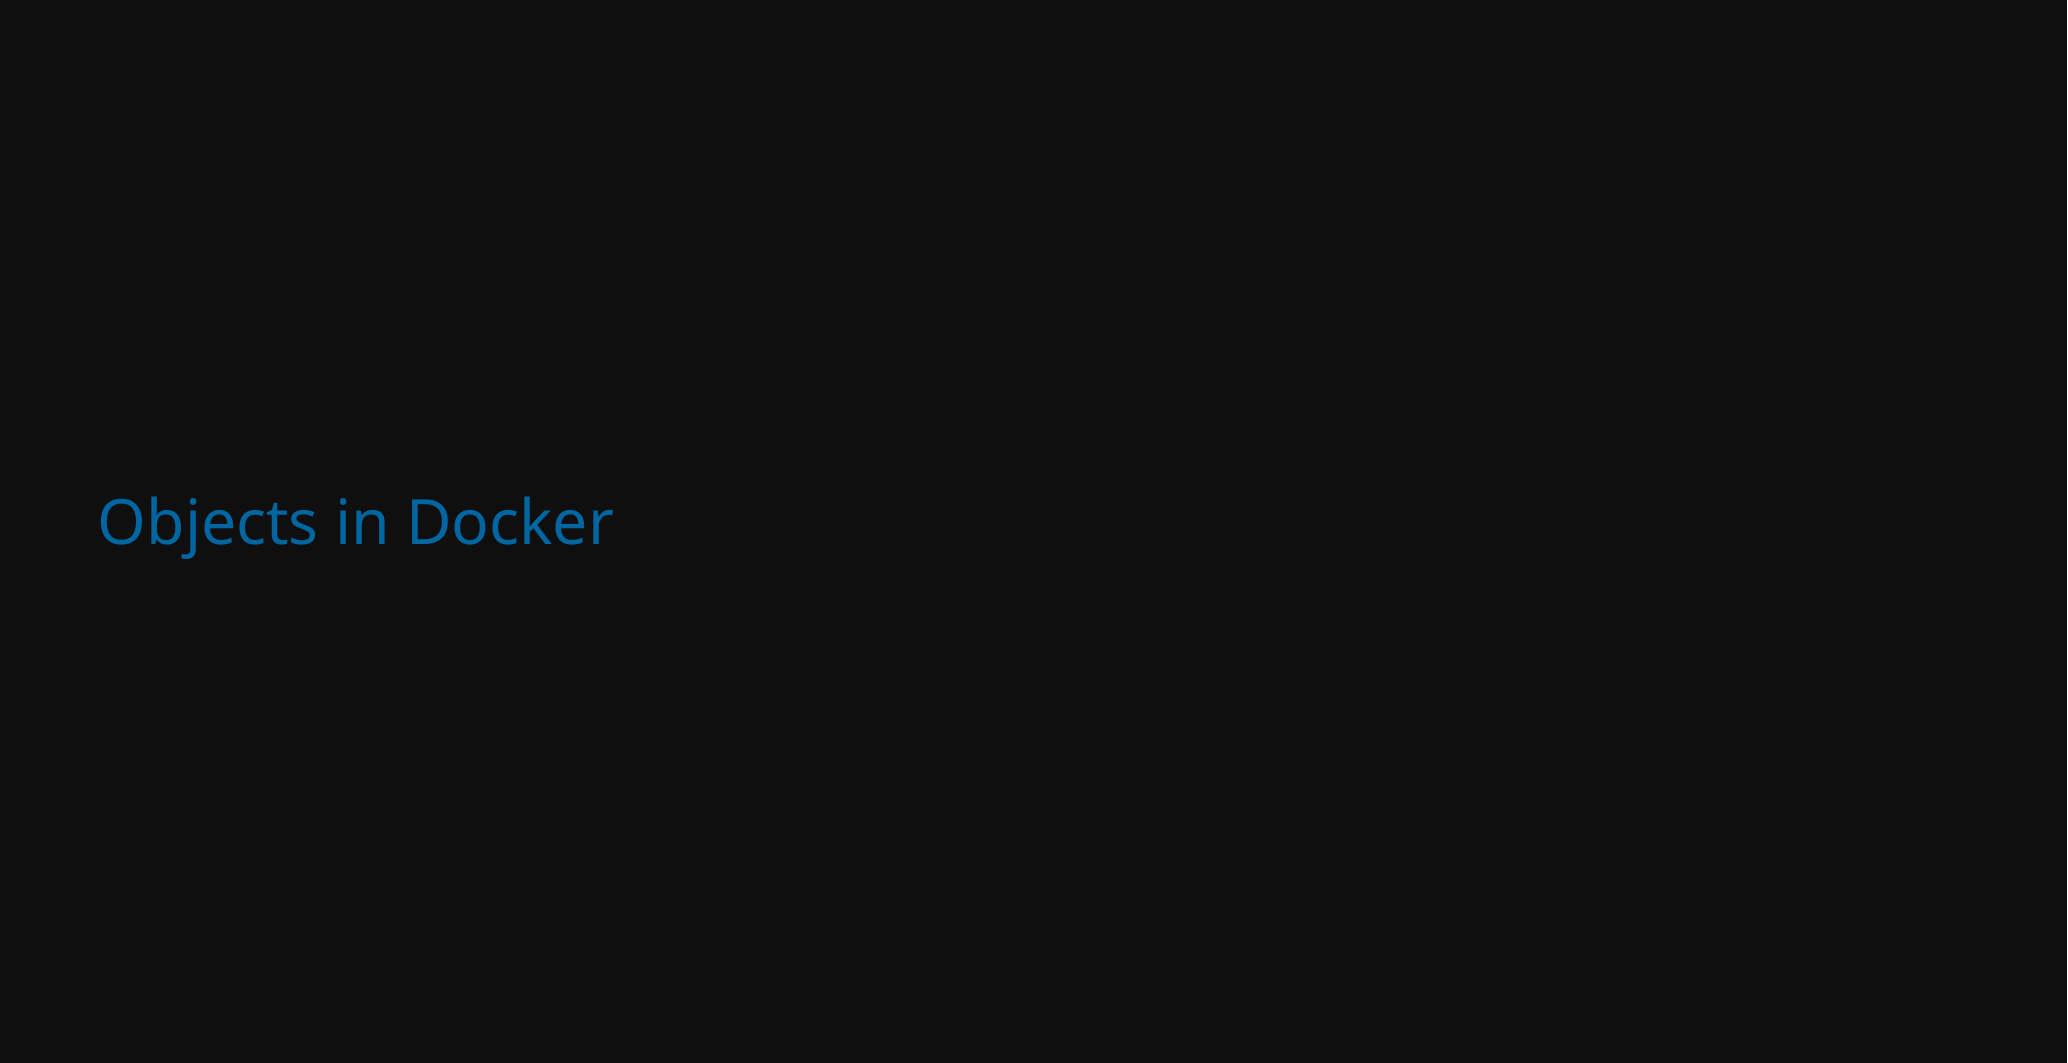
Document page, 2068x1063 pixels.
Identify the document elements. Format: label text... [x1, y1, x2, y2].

title Objects in Docker [77, 471, 1360, 591]
